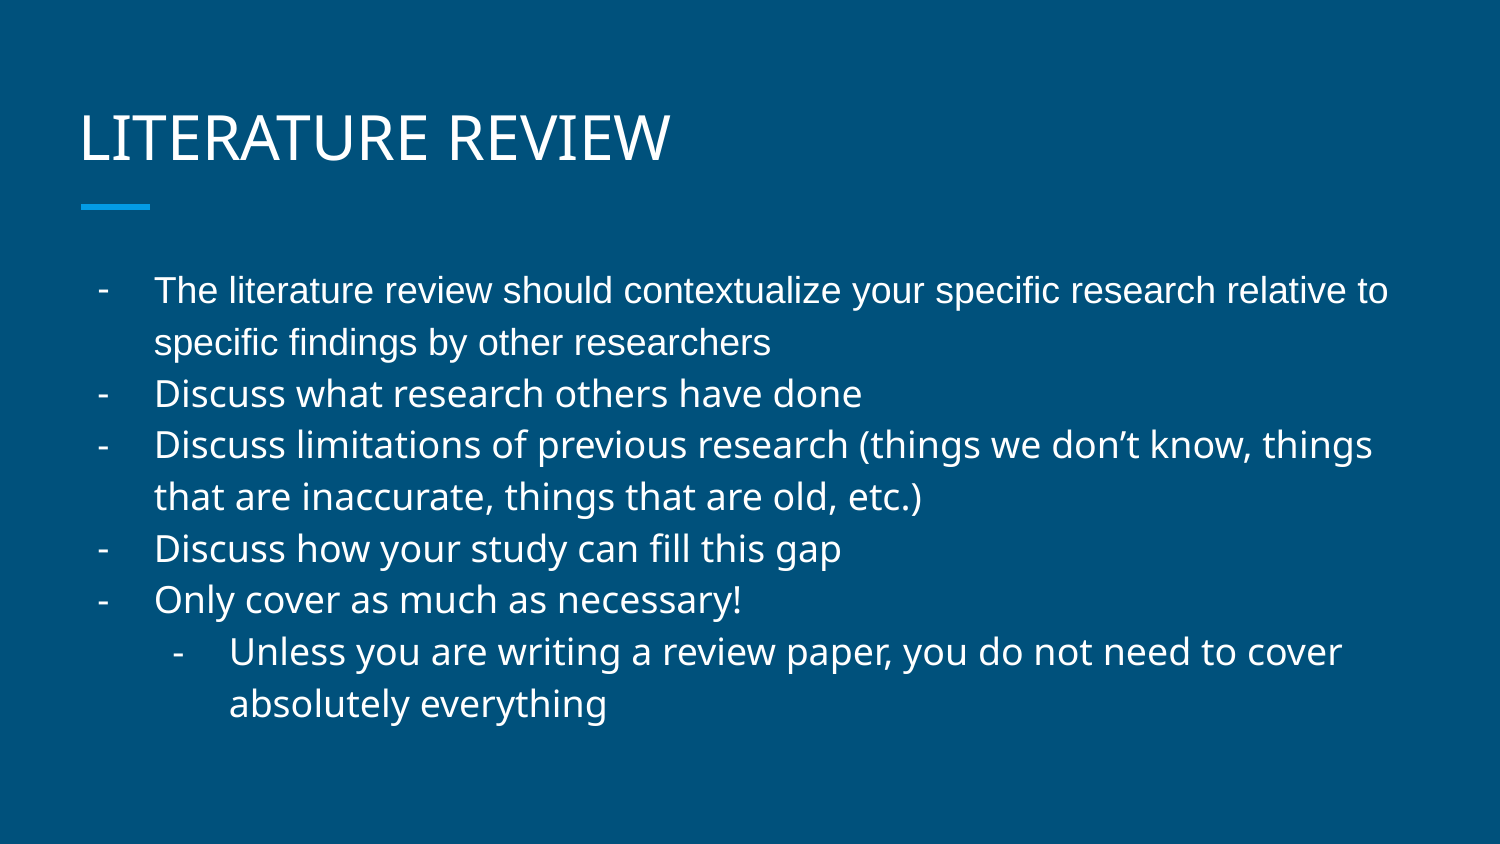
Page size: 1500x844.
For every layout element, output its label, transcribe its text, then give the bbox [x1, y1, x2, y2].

title LITERATURE REVIEW [63, 75, 1437, 188]
list The literature review should contextualize your specific research relative to specific findings by other researchers Discuss what research others have done Discuss limitations of previous research (things we don’t know, things that are inaccurate, things that are old, etc.) Discuss how your study can fill this gap Only cover as much as necessary! Unless you are writing a review paper, you do not need to cover absolutely everything [63, 244, 1437, 804]
